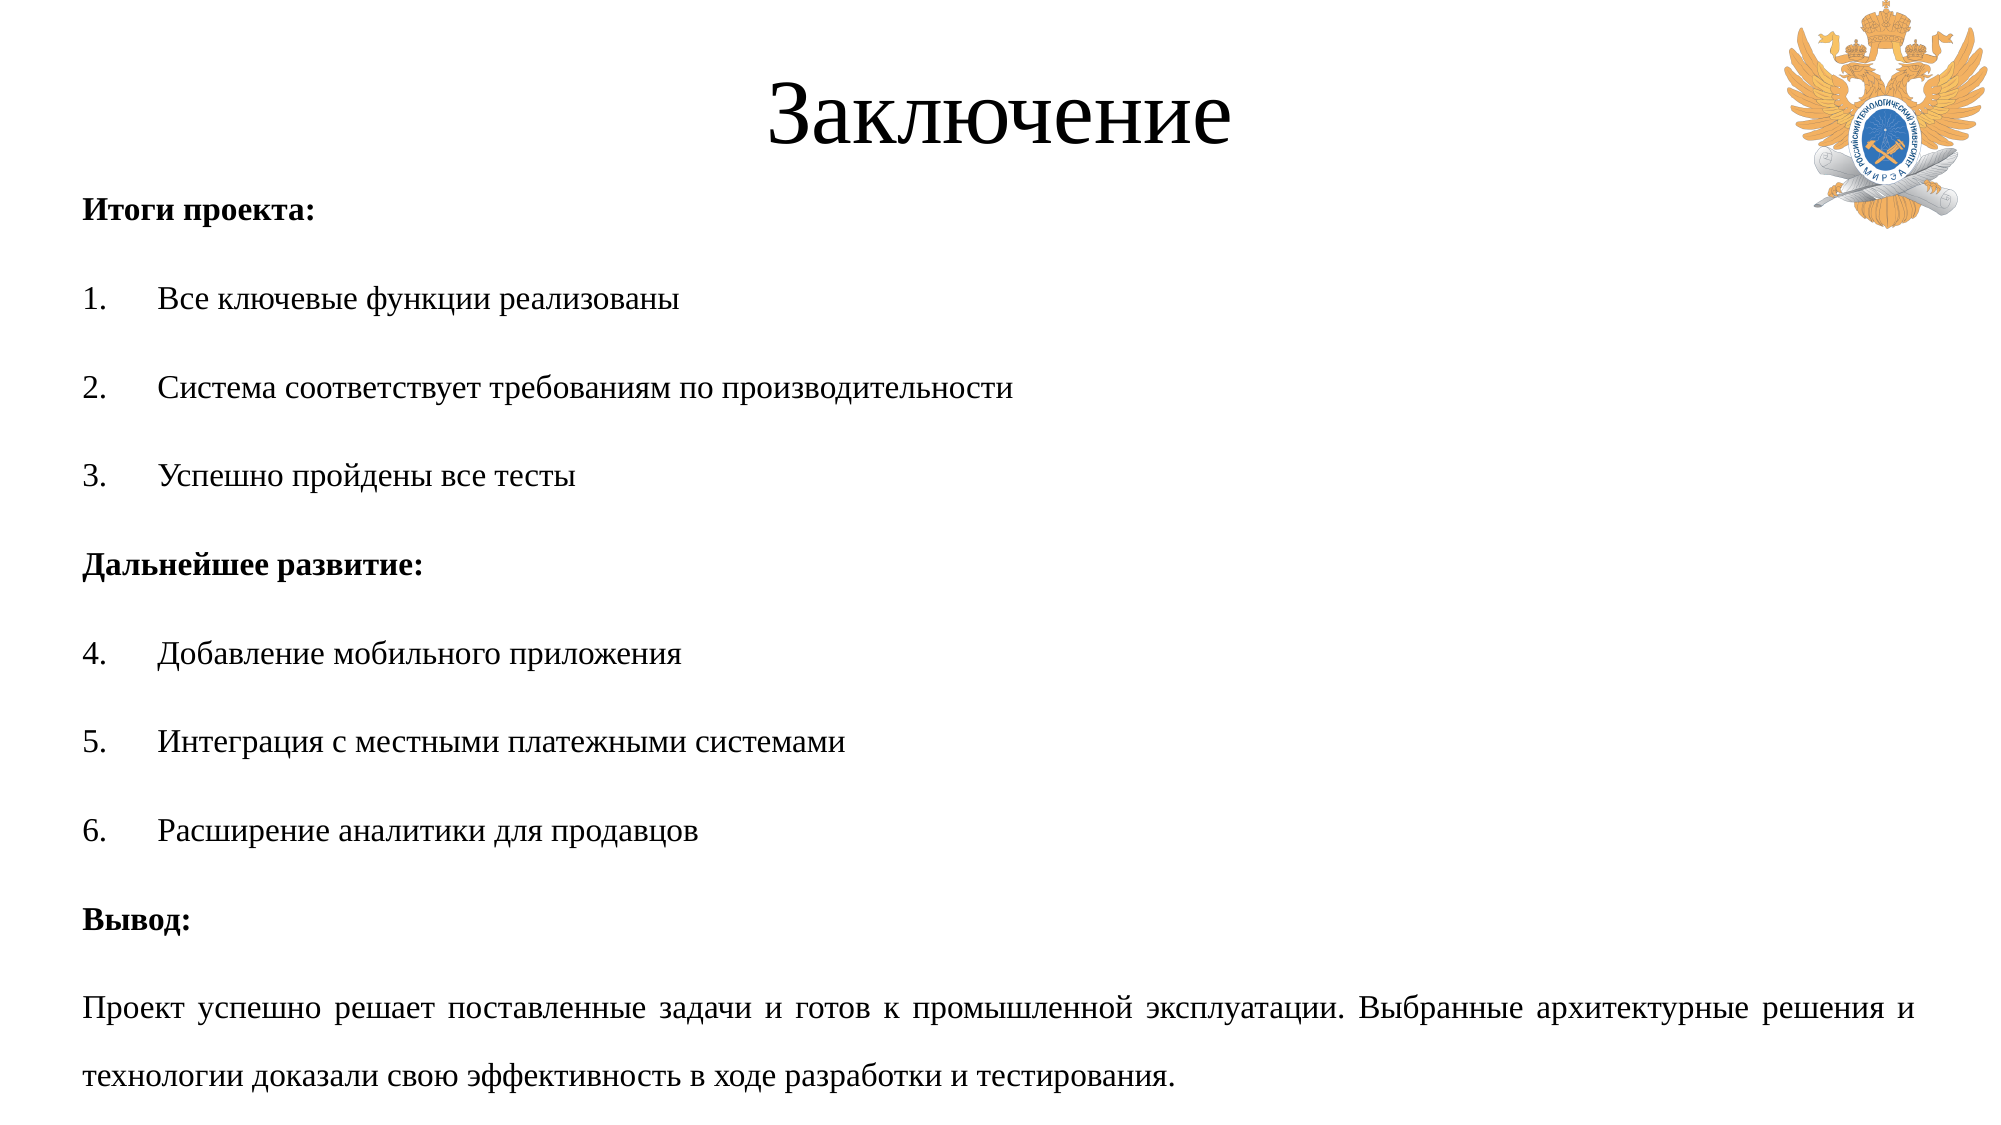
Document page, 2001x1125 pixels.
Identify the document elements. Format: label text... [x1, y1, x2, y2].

picture [1771, 0, 2000, 229]
list Итоги проекта: Все ключевые функции реализованы Система соответствует требованиям по производительности Успешно пройдены все тесты Дальнейшее развитие: Добавление мобильного приложения Интеграция с местными платежными системами Расширение аналитики для продавцов Вывод: Проект успешно решает поставленные задачи и готов к промышленной эксплуатации. Выбранные архитектурные решения и технологии доказали свою эффективность в ходе разработки и тестирования. [67, 151, 1933, 1109]
title Заключение [137, 38, 1771, 151]
